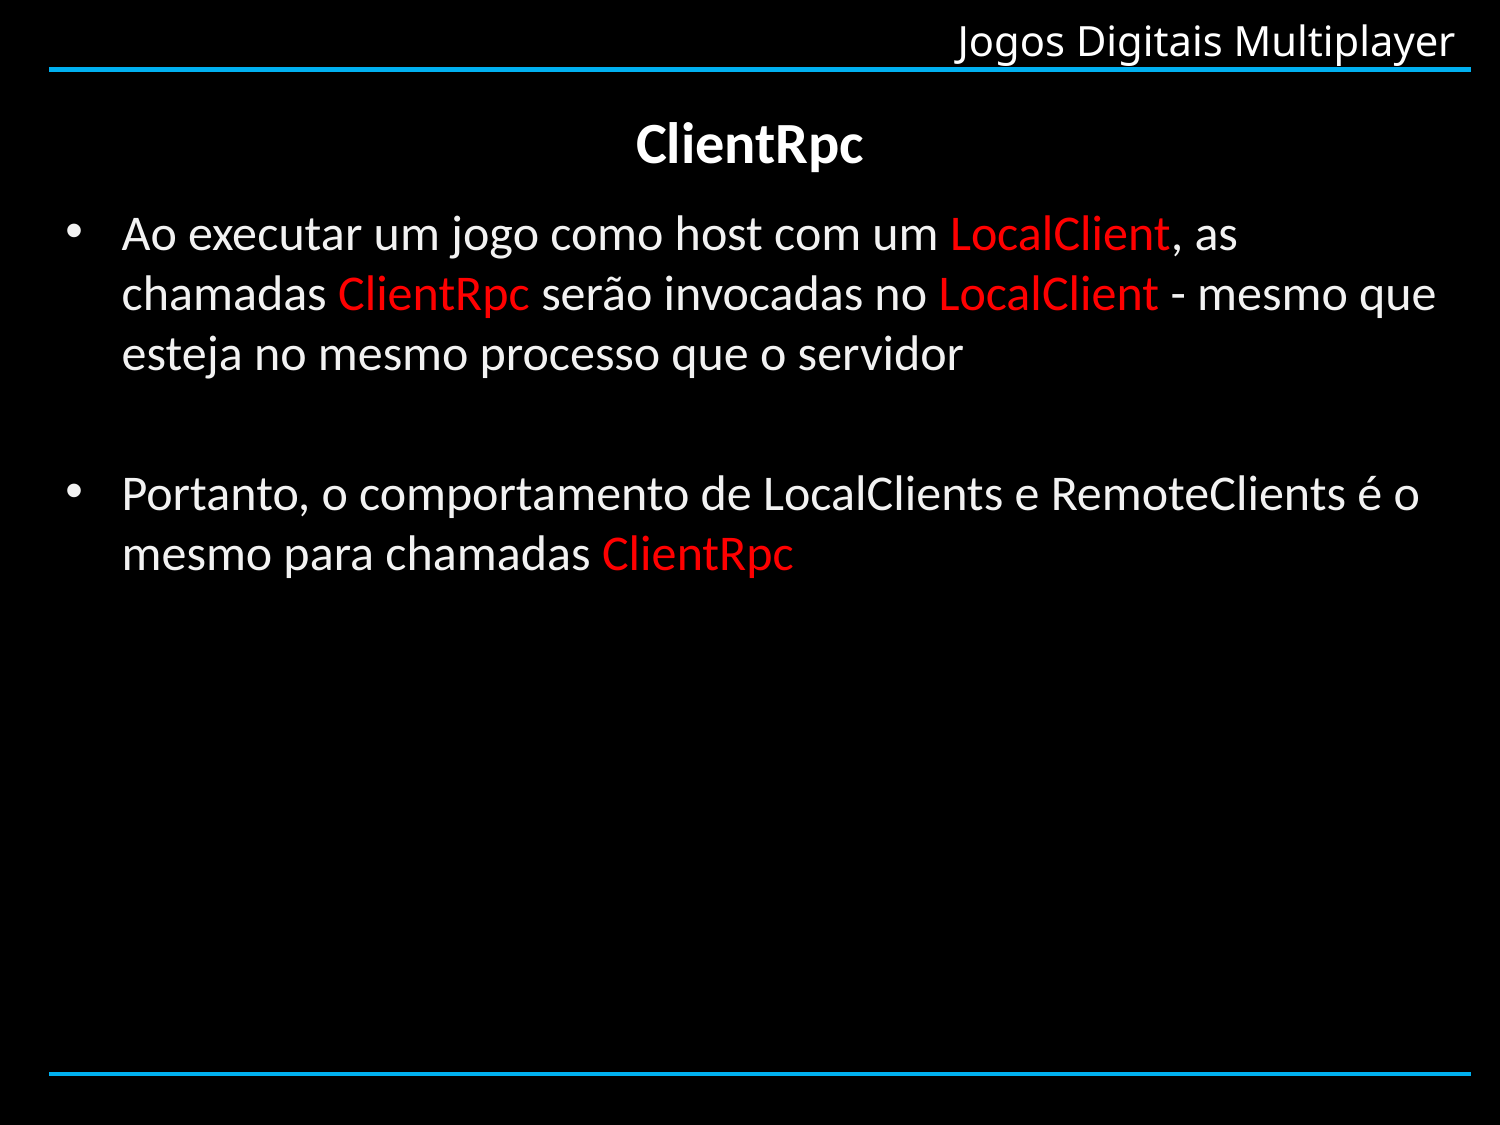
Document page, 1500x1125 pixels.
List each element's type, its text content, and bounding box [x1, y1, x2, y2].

title ClientRpc [75, 97, 1425, 193]
list Ao executar um jogo como host com um LocalClient, as chamadas ClientRpc serão invocadas no LocalClient - mesmo que esteja no mesmo processo que o servidor Portanto, o comportamento de LocalClients e RemoteClients é o mesmo para chamadas ClientRpc [50, 193, 1465, 1061]
